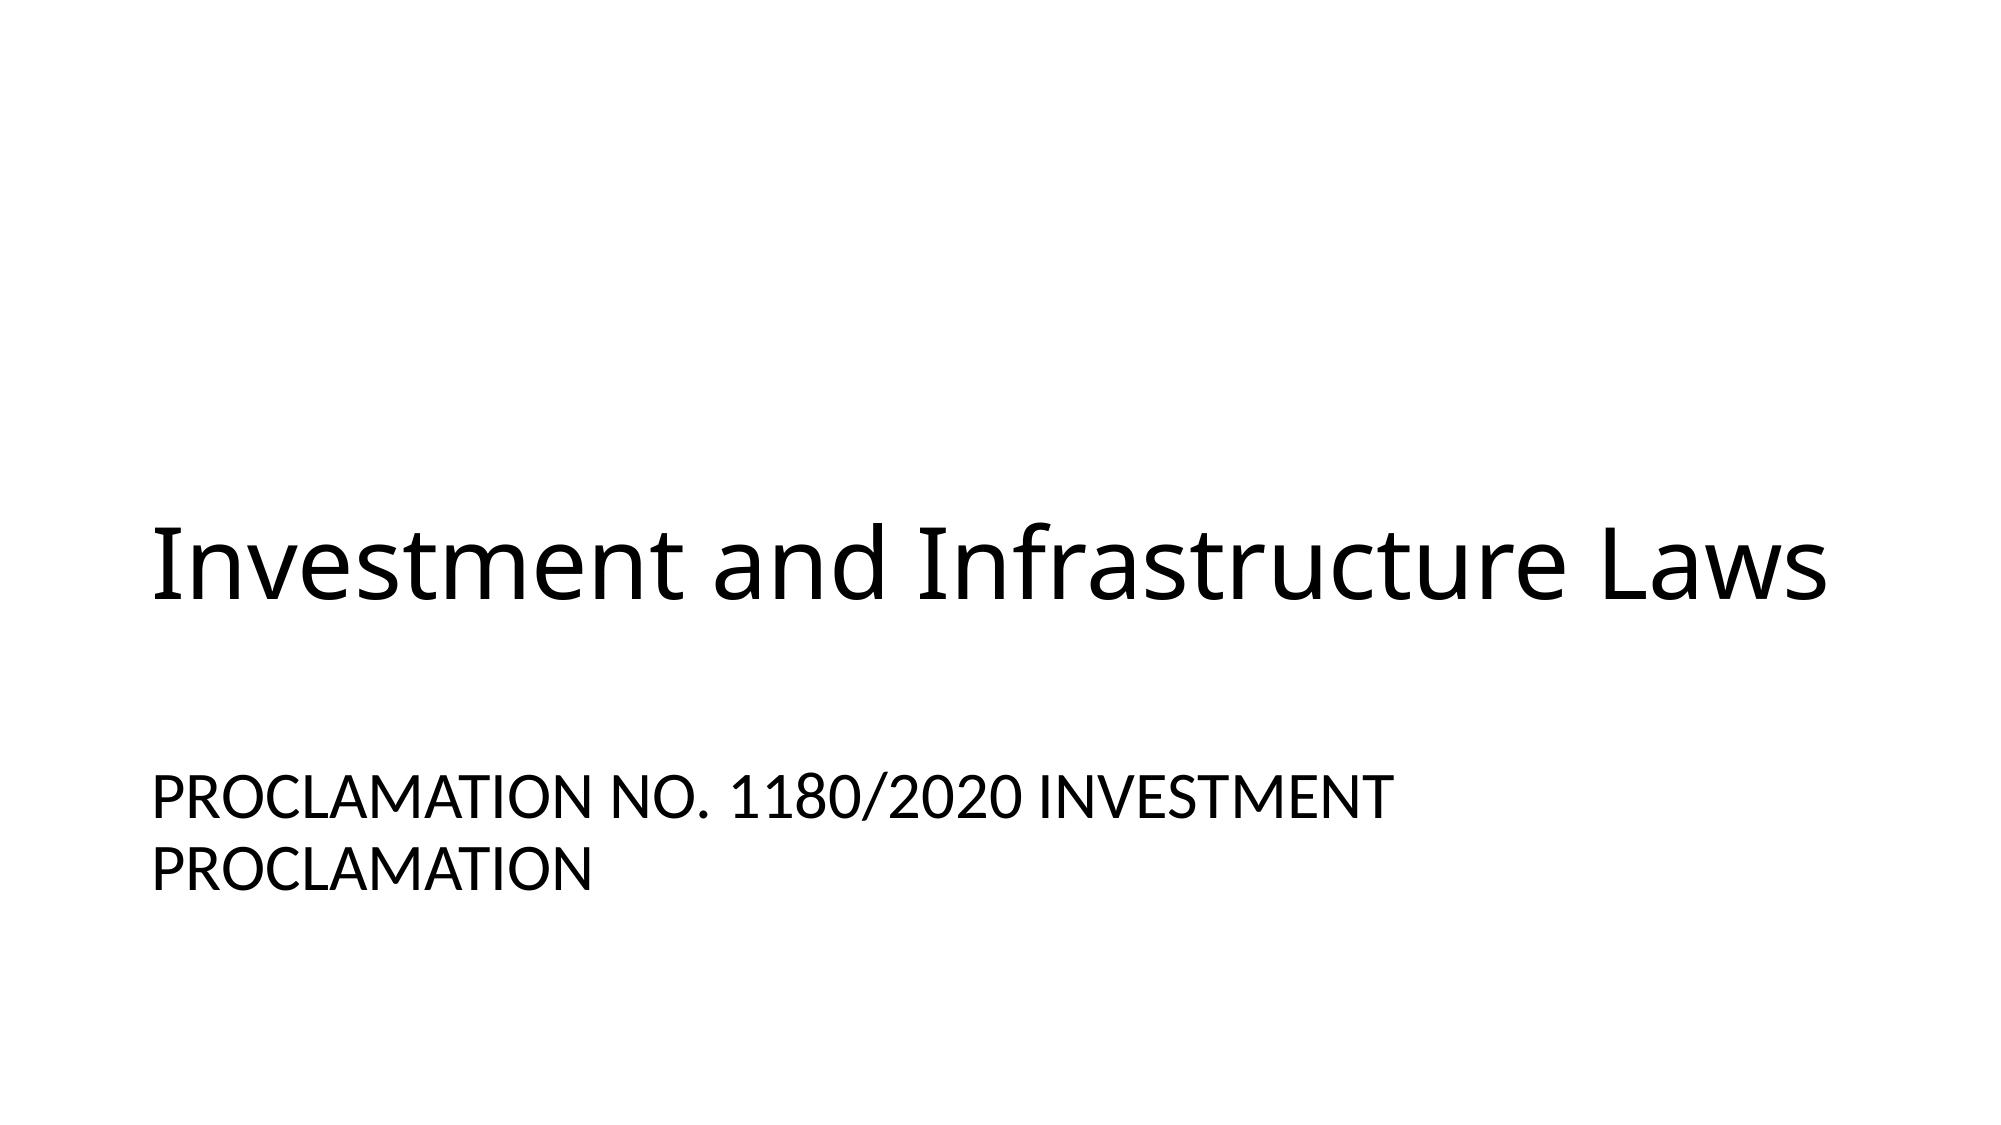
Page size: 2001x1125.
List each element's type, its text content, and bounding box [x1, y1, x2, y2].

title Investment and Infrastructure Laws [136, 280, 1862, 749]
list PROCLAMATION NO. 1180/2020 INVESTMENT PROCLAMATION [136, 752, 1862, 999]
